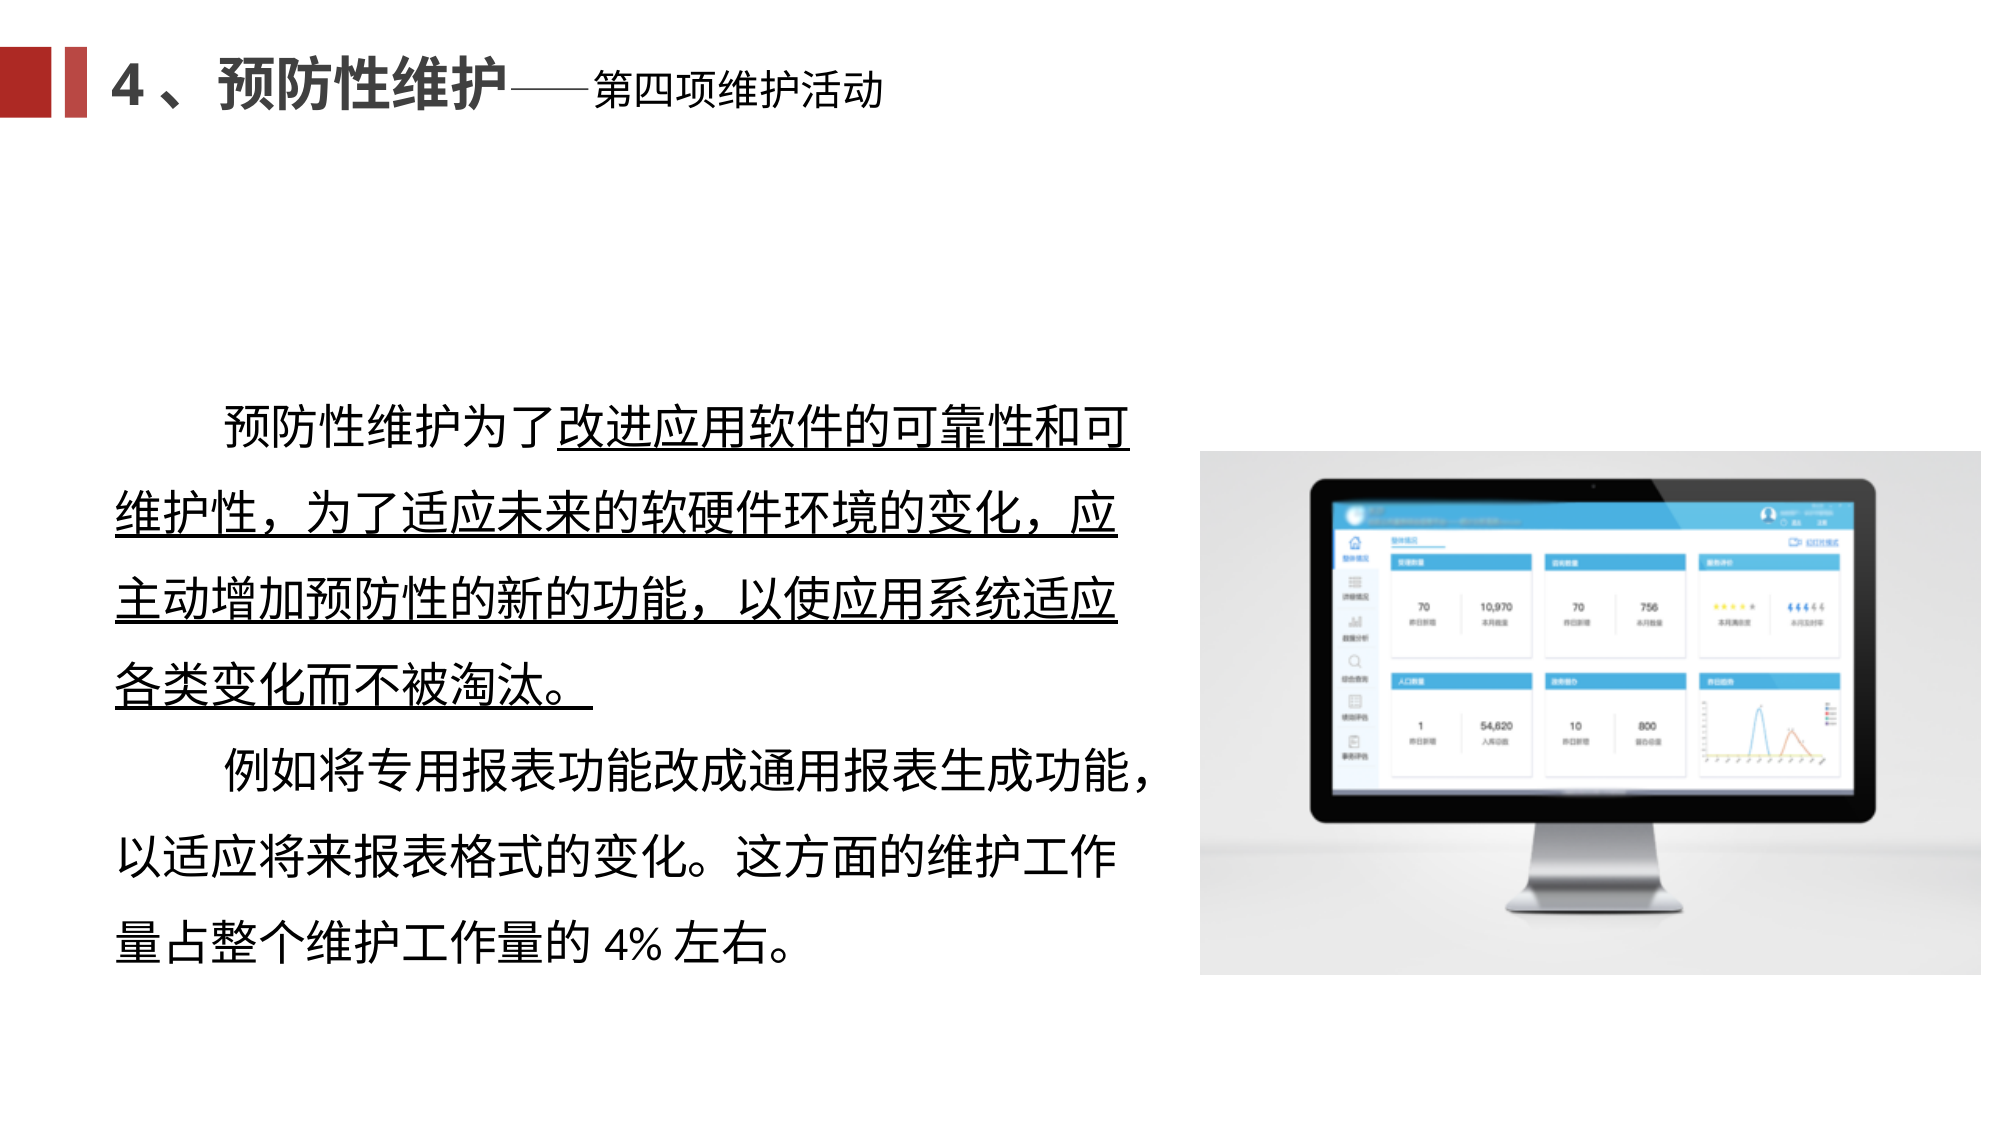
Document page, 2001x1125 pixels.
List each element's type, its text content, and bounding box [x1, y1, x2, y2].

picture [1200, 450, 1981, 975]
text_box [0, 39, 896, 126]
text_box 预防性维护为了改进应用软件的可靠性和可维护性，为了适应未来的软硬件环境的变化，应主动增加预防性的新的功能，以使应用系统适应各类变化而不被淘汰。 例如将专用报表功能改成通用报表生成功能，以适应将来报表格式的变化。这方面的维护工作量占整个维护工作量的4%左右。 [100, 360, 1176, 978]
